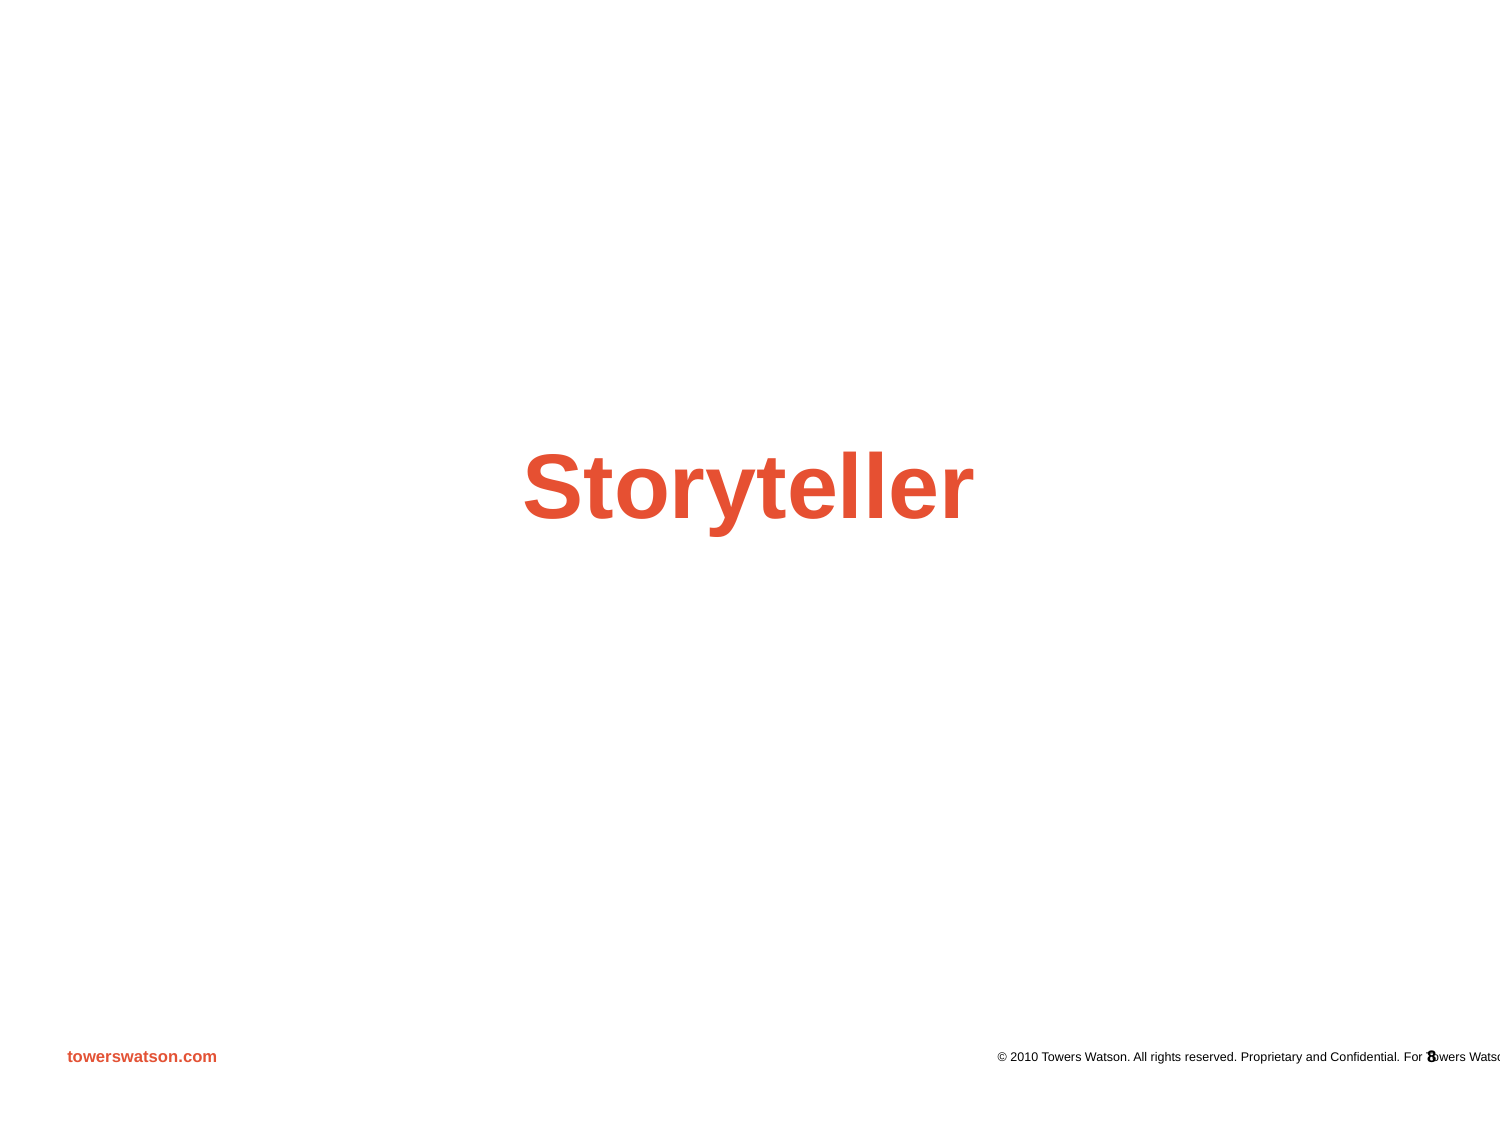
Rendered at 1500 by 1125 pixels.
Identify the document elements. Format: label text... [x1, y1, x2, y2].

slide_number 8 [1382, 1038, 1437, 1084]
title Storyteller [62, 70, 1437, 1018]
